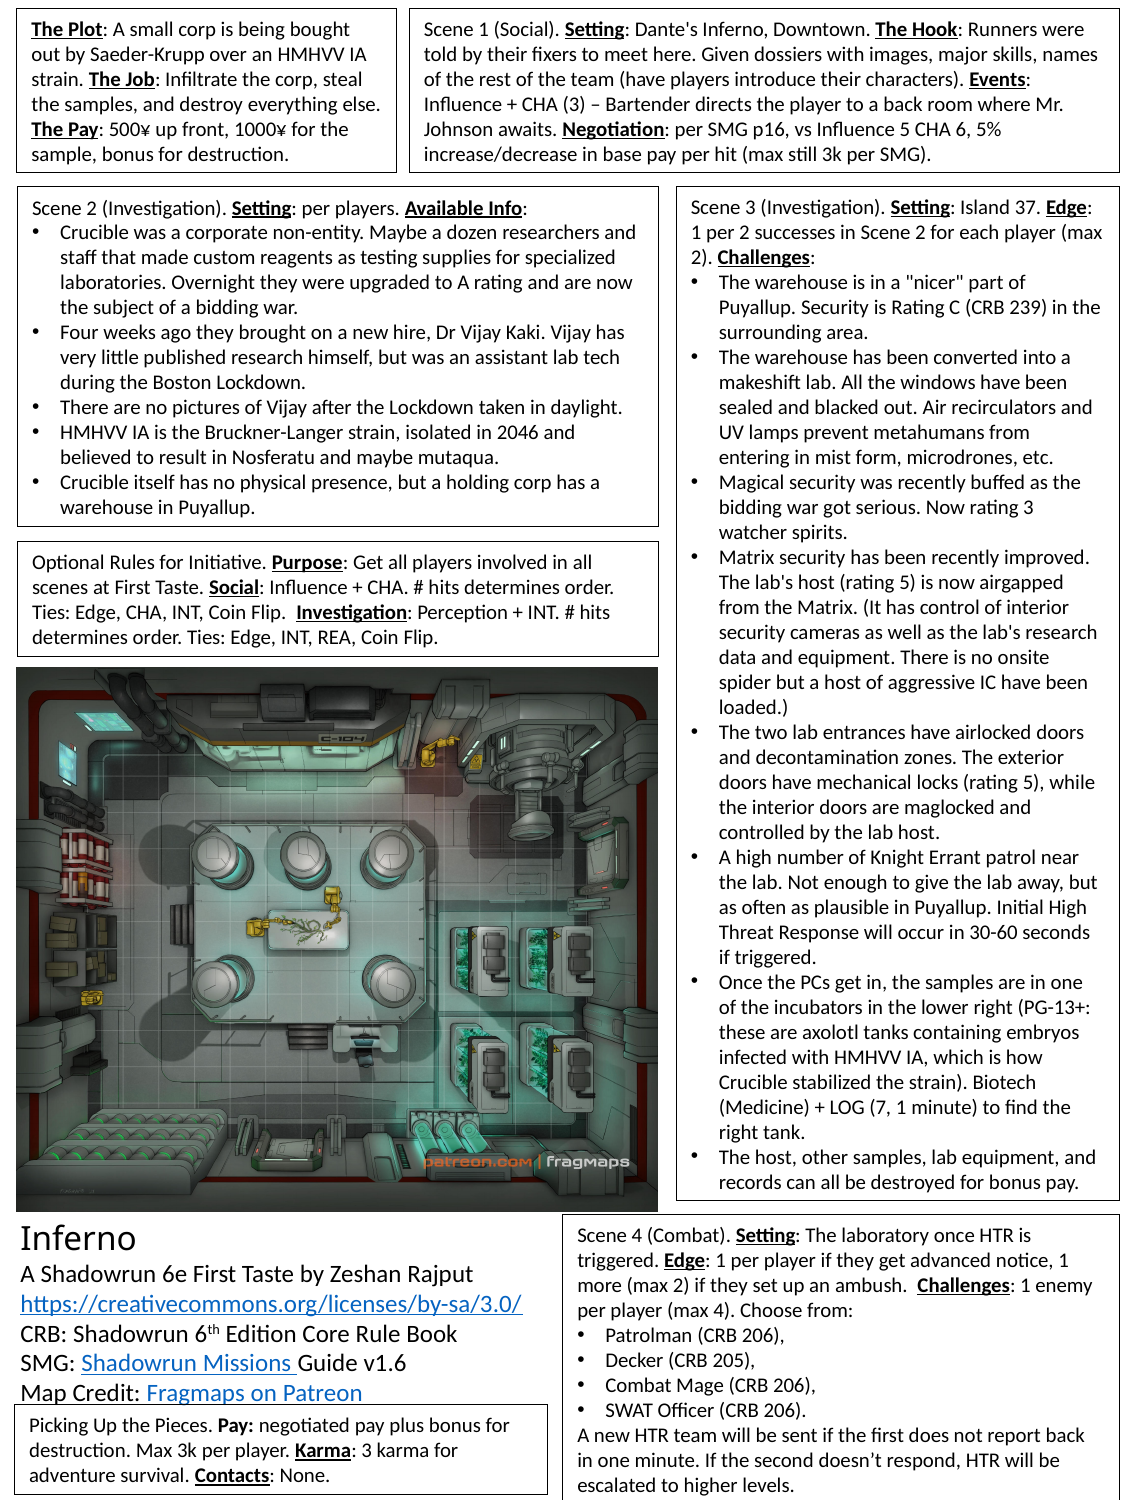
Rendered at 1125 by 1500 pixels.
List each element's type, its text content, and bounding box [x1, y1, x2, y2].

text_box The Plot: A small corp is being bought out by Saeder-Krupp over an HMHVV IA strain. The Job: Infiltrate the corp, steal the samples, and destroy everything else. The Pay: 500¥ up front, 1000¥ for the sample, bonus for destruction. [16, 8, 397, 173]
text_box Picking Up the Pieces. Pay: negotiated pay plus bonus for destruction. Max 3k per player. Karma: 3 karma for adventure survival. Contacts: None. [14, 1404, 548, 1495]
text_box Scene 2 (Investigation). Setting: per players. Available Info: Crucible was a corporate non-entity. Maybe a dozen researchers and staff that made custom reagents as testing supplies for specialized laboratories. Overnight they were upgraded to A rating and are now the subject of a bidding war. Four weeks ago they brought on a new hire, Dr Vijay Kaki. Vijay has very little published research himself, but was an assistant lab tech during the Boston Lockdown. There are no pictures of Vijay after the Lockdown taken in daylight. HMHVV IA is the Bruckner-Langer strain, isolated in 2046 and believed to result in Nosferatu and maybe mutaqua. Crucible itself has no physical presence, but a holding corp has a warehouse in Puyallup. [17, 186, 659, 527]
picture [16, 667, 658, 1212]
text_box Scene 3 (Investigation). Setting: Island 37. Edge: 1 per 2 successes in Scene 2 for each player (max 2). Challenges: The warehouse is in a "nicer" part of Puyallup. Security is Rating C (CRB 239) in the surrounding area. The warehouse has been converted into a makeshift lab. All the windows have been sealed and blacked out. Air recirculators and UV lamps prevent metahumans from entering in mist form, microdrones, etc. Magical security was recently buffed as the bidding war got serious. Now rating 3 watcher spirits. Matrix security has been recently improved. The lab's host (rating 5) is now airgapped from the Matrix. (It has control of interior security cameras as well as the lab's research data and equipment. There is no onsite spider but a host of aggressive IC have been loaded.) The two lab entrances have airlocked doors and decontamination zones. The exterior doors have mechanical locks (rating 5), while the interior doors are maglocked and controlled by the lab host. A high number of Knight Errant patrol near the lab. Not enough to give the lab away, but as often as plausible in Puyallup. Initial High Threat Response will occur in 30-60 seconds if triggered. Once the PCs get in, the samples are in one of the incubators in the lower right (PG-13+: these are axolotl tanks containing embryos infected with HMHVV IA, which is how Crucible stabilized the strain). Biotech (Medicine) + LOG (7, 1 minute) to find the right tank. The host, other samples, lab equipment, and records can all be destroyed for bonus pay. [676, 186, 1120, 1201]
text_box Inferno A Shadowrun 6e First Taste by Zeshan Rajput https://creativecommons.org/licenses/by-sa/3.0/ CRB: Shadowrun 6th Edition Core Rule Book SMG: Shadowrun Missions Guide v1.6 Map Credit: Fragmaps on Patreon [5, 1209, 539, 1415]
text_box Scene 4 (Combat). Setting: The laboratory once HTR is triggered. Edge: 1 per player if they get advanced notice, 1 more (max 2) if they set up an ambush. Challenges: 1 enemy per player (max 4). Choose from: Patrolman (CRB 206), Decker (CRB 205), Combat Mage (CRB 206), SWAT Officer (CRB 206). A new HTR team will be sent if the first does not report back in one minute. If the second doesn’t respond, HTR will be escalated to higher levels. [562, 1214, 1120, 1500]
text_box Scene 1 (Social). Setting: Dante's Inferno, Downtown. The Hook: Runners were told by their fixers to meet here. Given dossiers with images, major skills, names of the rest of the team (have players introduce their characters). Events: Influence + CHA (3) – Bartender directs the player to a back room where Mr. Johnson awaits. Negotiation: per SMG p16, vs Influence 5 CHA 6, 5% increase/decrease in base pay per hit (max still 3k per SMG). [409, 8, 1120, 173]
text_box Optional Rules for Initiative. Purpose: Get all players involved in all scenes at First Taste. Social: Influence + CHA. # hits determines order. Ties: Edge, CHA, INT, Coin Flip. Investigation: Perception + INT. # hits determines order. Ties: Edge, INT, REA, Coin Flip. [17, 541, 659, 657]
